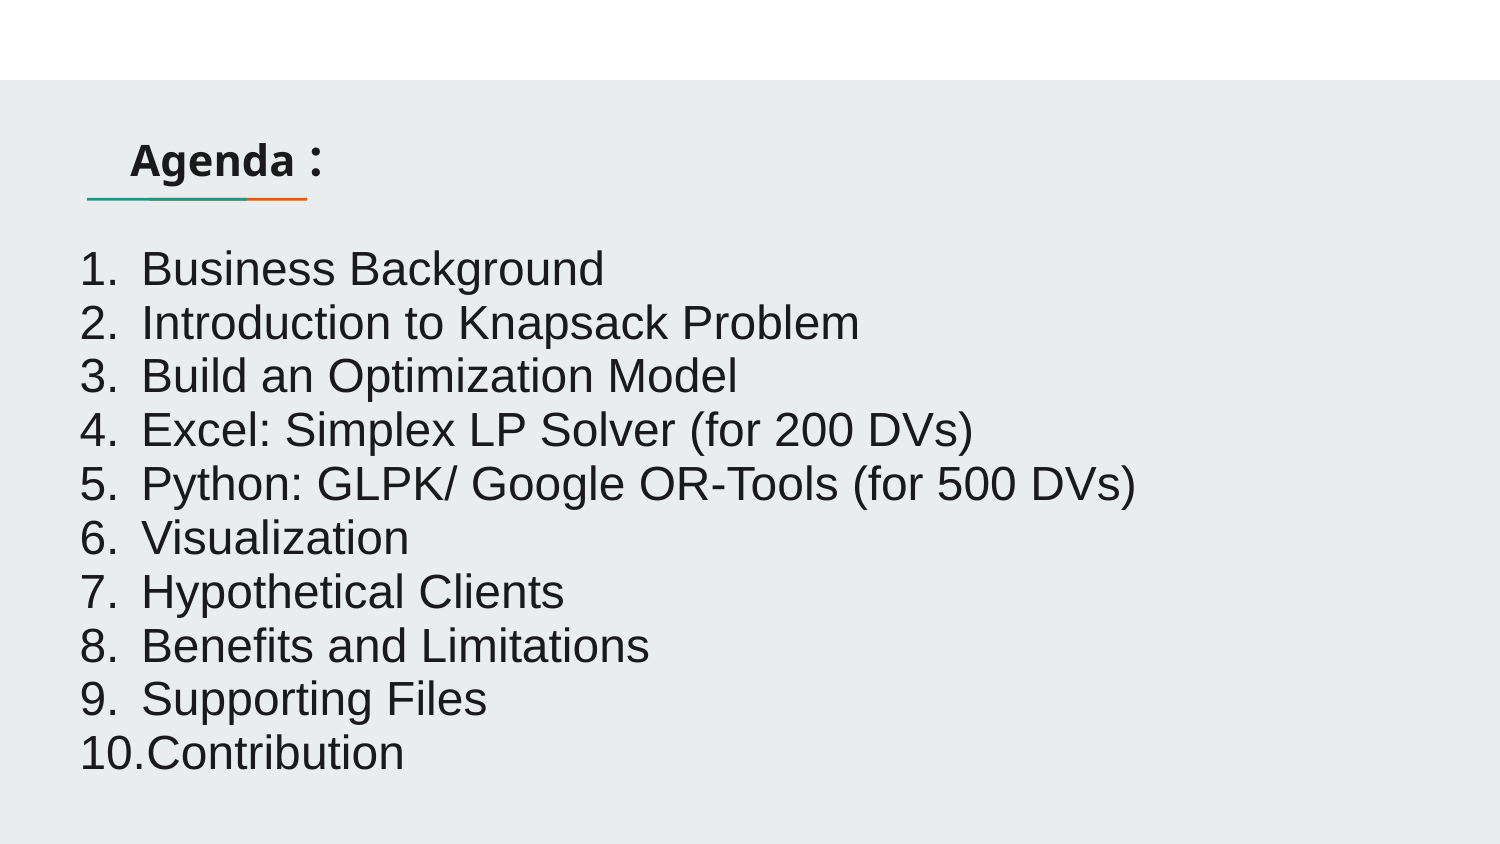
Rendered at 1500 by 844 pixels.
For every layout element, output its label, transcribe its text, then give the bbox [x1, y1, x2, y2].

title Agenda： [115, 111, 1500, 206]
title Business Background Introduction to Knapsack Problem Build an Optimization Model Excel: Simplex LP Solver (for 200 DVs) Python: GLPK/ Google OR-Tools (for 500 DVs) Visualization Hypothetical Clients Benefits and Limitations Supporting Files Contribution [51, 226, 1449, 844]
